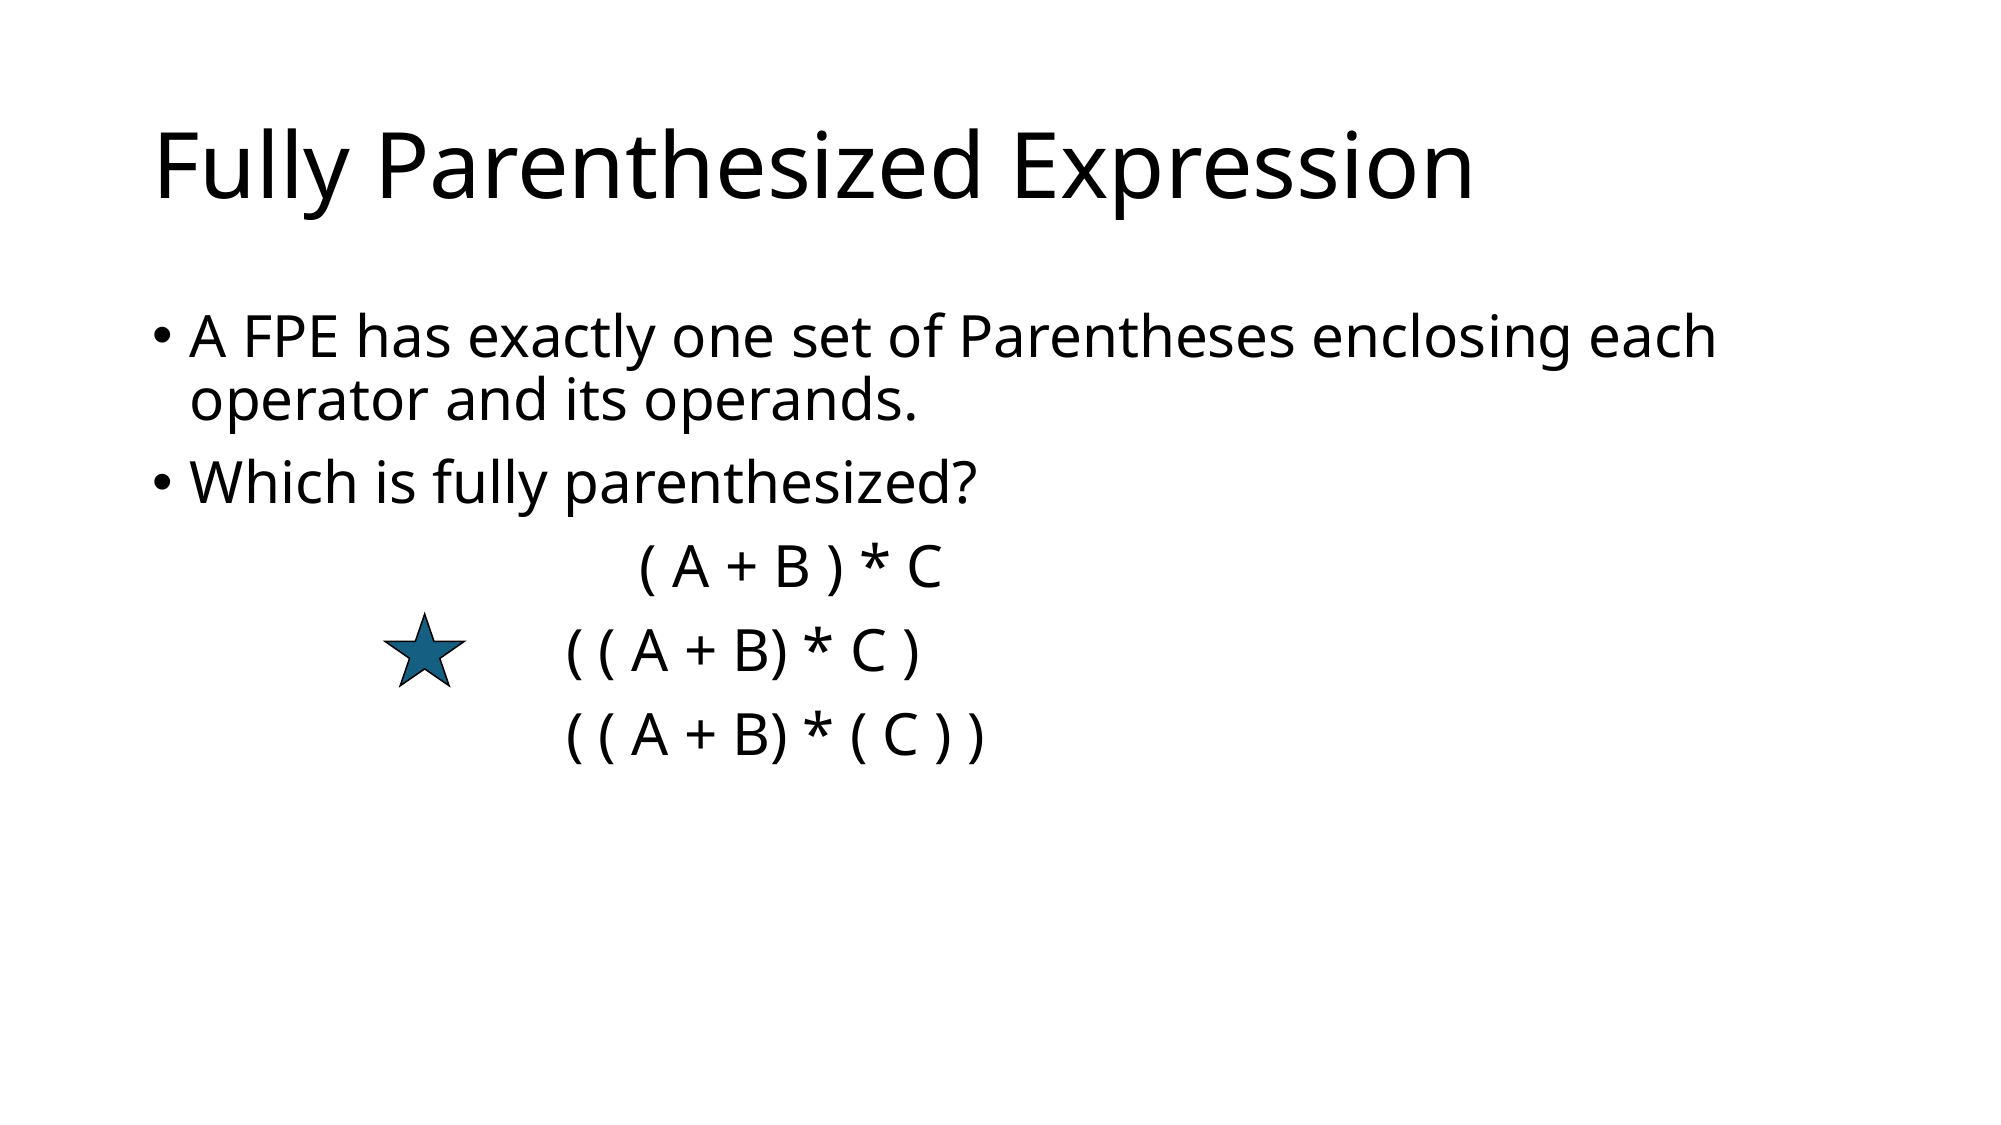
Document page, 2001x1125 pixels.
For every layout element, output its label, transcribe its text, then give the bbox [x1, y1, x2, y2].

title Fully Parenthesized Expression [137, 59, 1863, 278]
text_box [385, 614, 465, 686]
list A FPE has exactly one set of Parentheses enclosing each operator and its operands. Which is fully parenthesized? ( A + B ) * C ( ( A + B) * C ) ( ( A + B) * ( C ) ) [137, 299, 1863, 1014]
